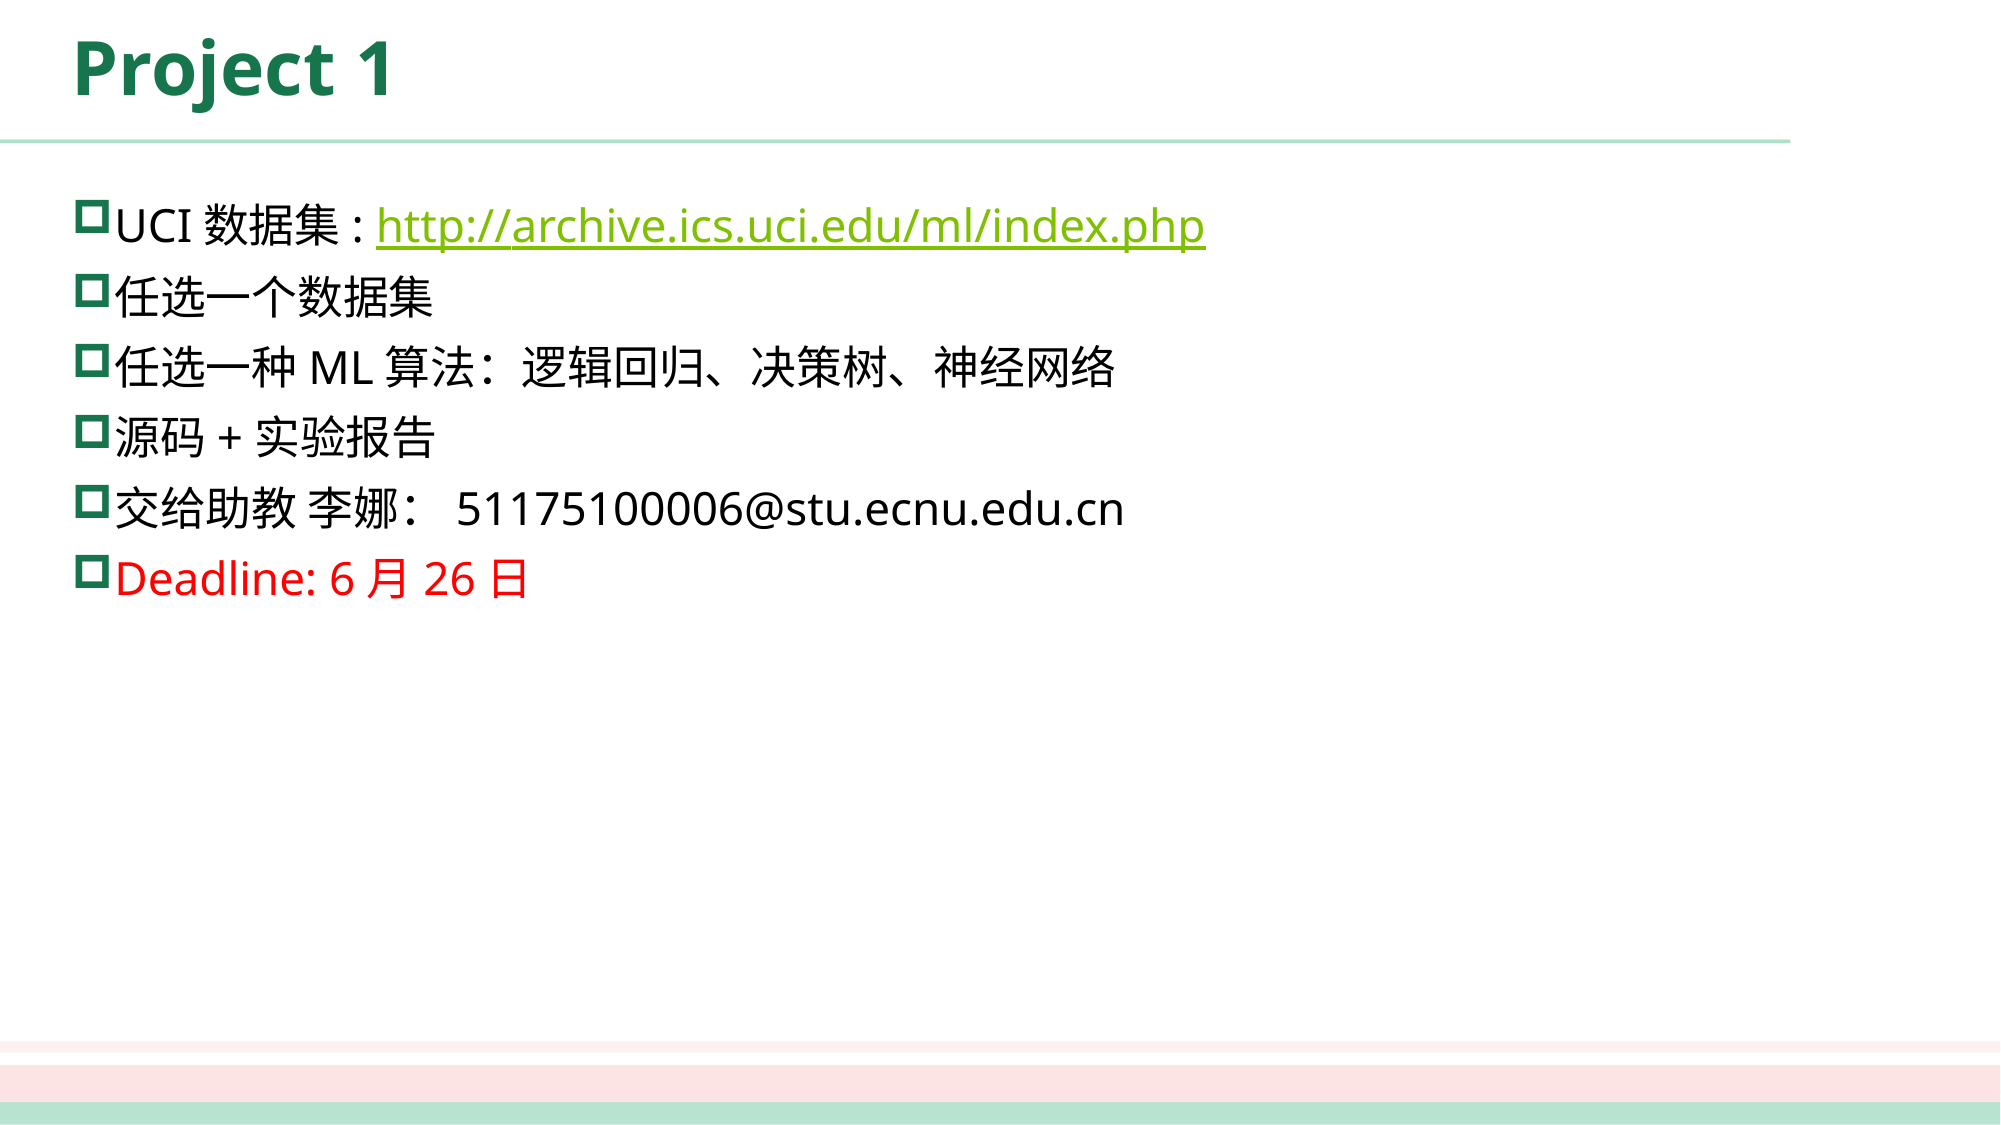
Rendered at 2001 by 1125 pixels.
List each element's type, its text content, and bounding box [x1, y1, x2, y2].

picture [0, 0, 2001, 1125]
title Project 1 [56, 7, 1782, 135]
list UCI数据集: http://archive.ics.uci.edu/ml/index.php 任选一个数据集 任选一种ML算法：逻辑回归、决策树、神经网络 源码+实验报告 交给助教 李娜：51175100006@stu.ecnu.edu.cn Deadline: 6月26日 [56, 190, 1942, 999]
